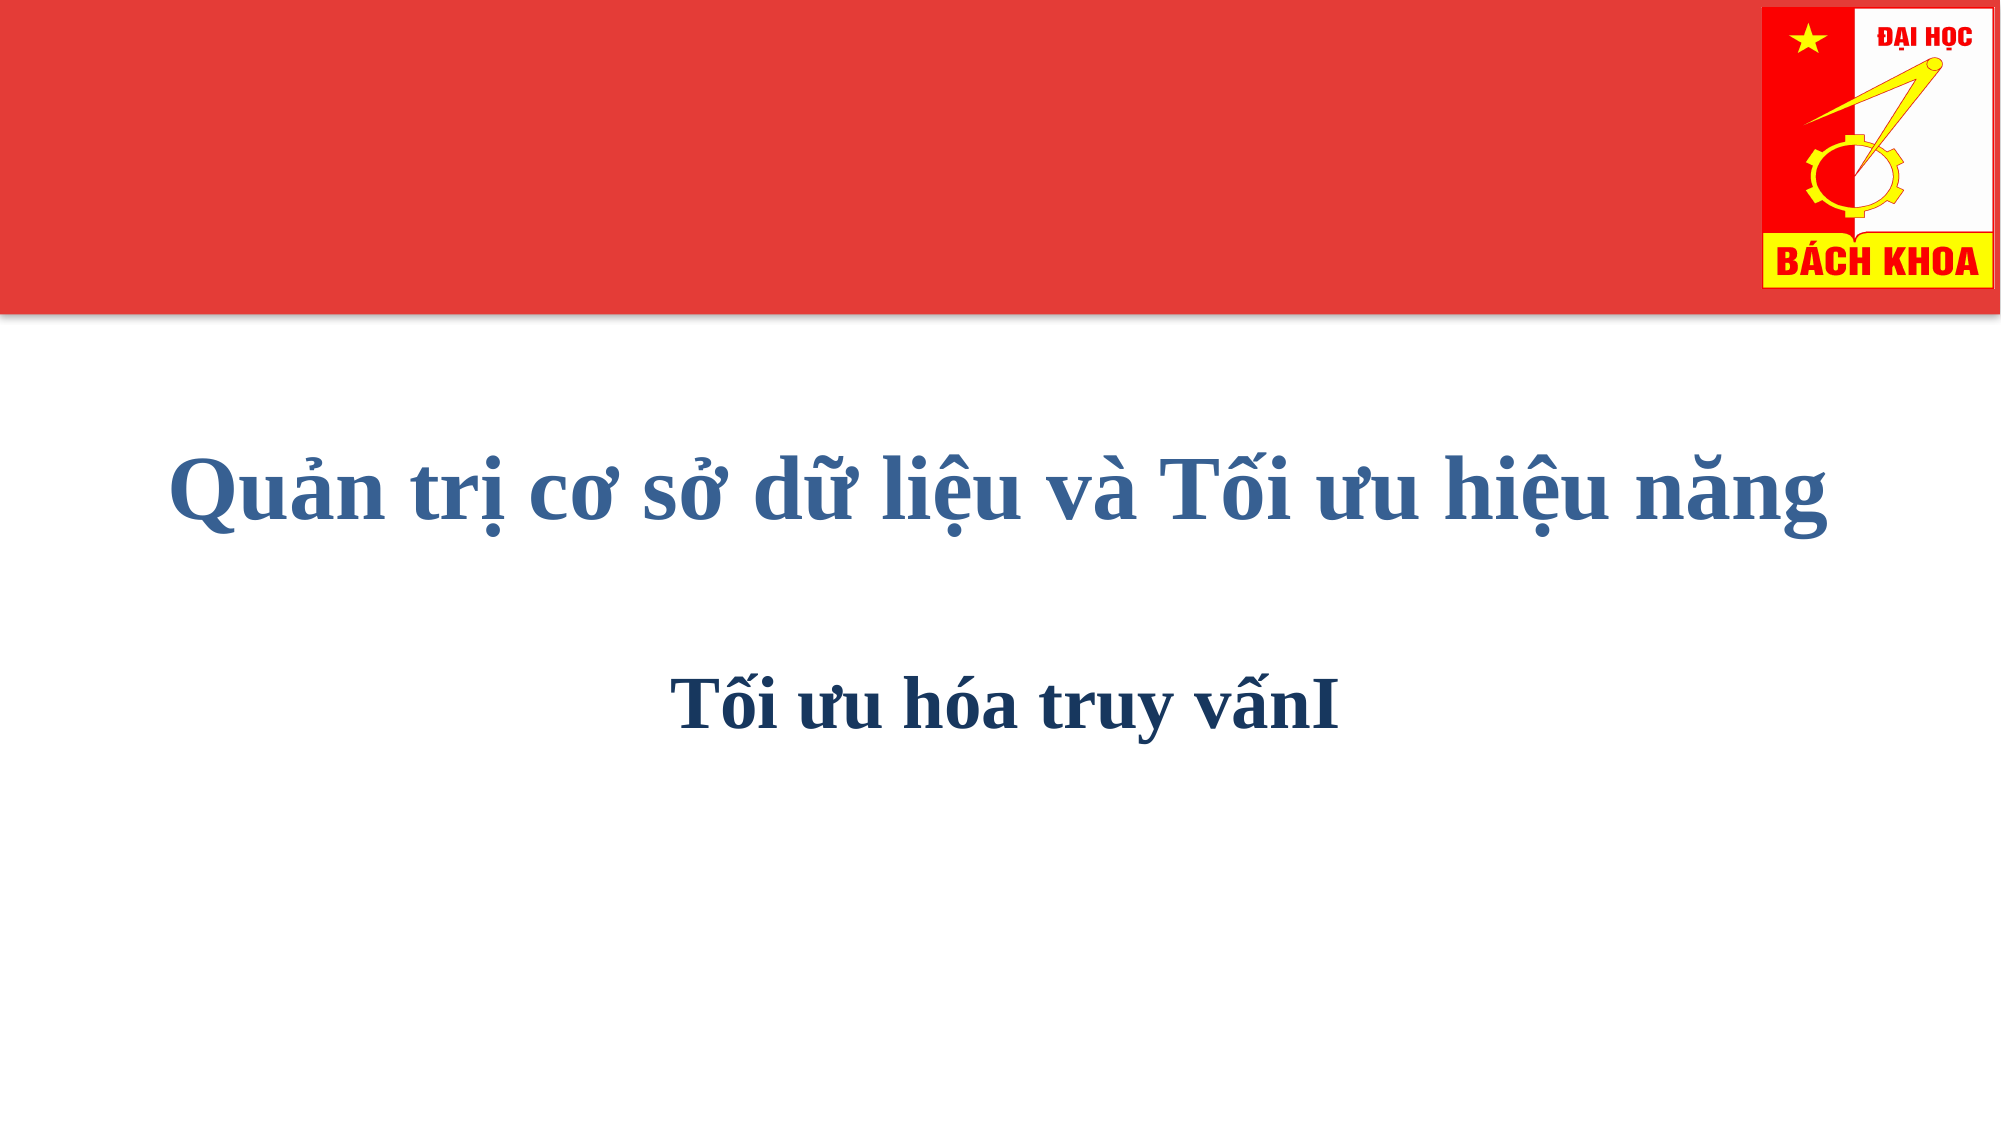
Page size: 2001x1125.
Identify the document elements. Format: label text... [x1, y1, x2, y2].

picture [1761, 7, 1995, 289]
title Quản trị cơ sở dữ liệu và Tối ưu hiệu năng [107, 362, 1891, 604]
subtitle Tối ưu hóa truy vấnI [334, 646, 1677, 769]
